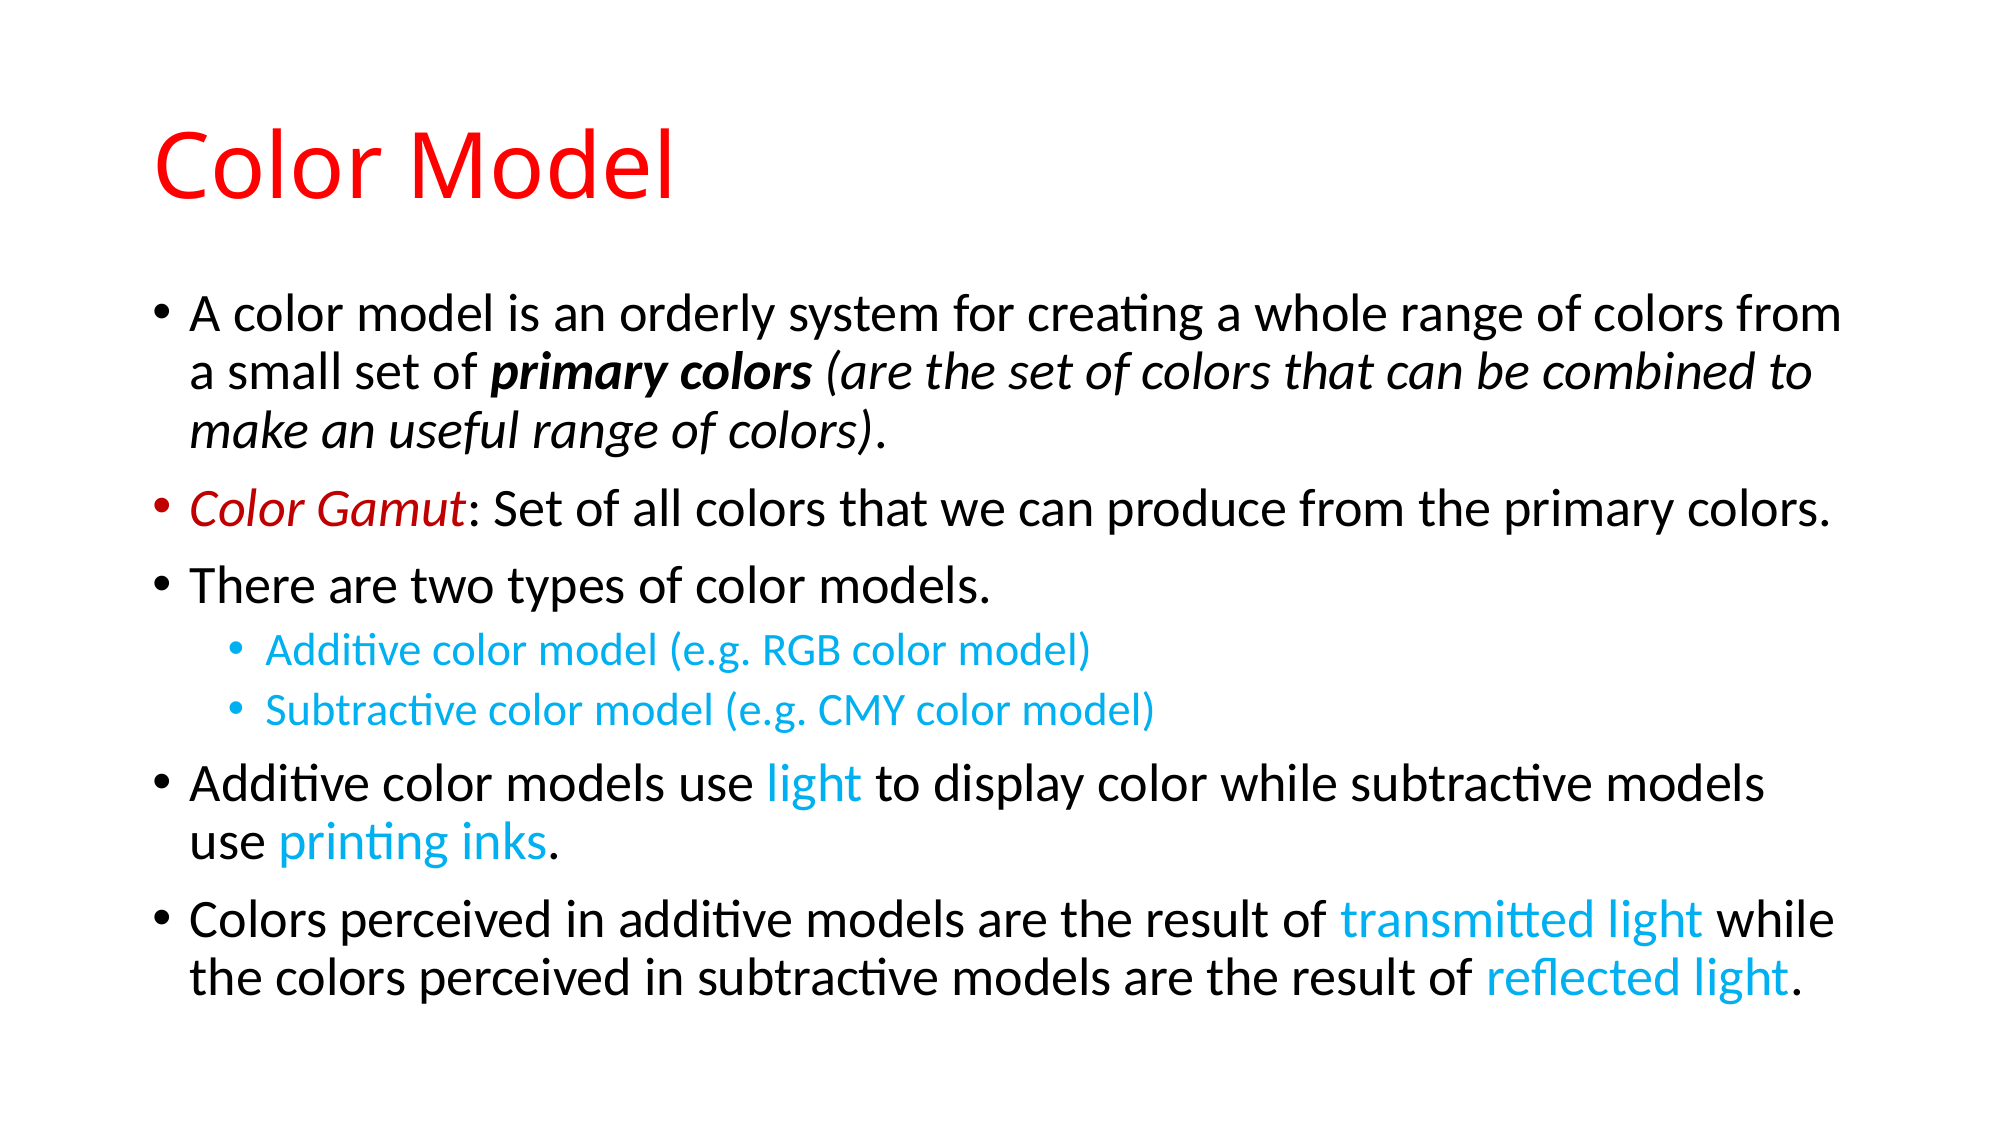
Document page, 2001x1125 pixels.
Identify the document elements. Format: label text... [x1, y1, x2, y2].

title Color Model [137, 59, 1863, 277]
list A color model is an orderly system for creating a whole range of colors from a small set of primary colors (are the set of colors that can be combined to make an useful range of colors). Color Gamut: Set of all colors that we can produce from the primary colors. There are two types of color models. Additive color model (e.g. RGB color model) Subtractive color model (e.g. CMY color model) Additive color models use light to display color while subtractive models use printing inks. Colors perceived in additive models are the result of transmitted light while the colors perceived in subtractive models are the result of reflected light. [137, 277, 1863, 1033]
